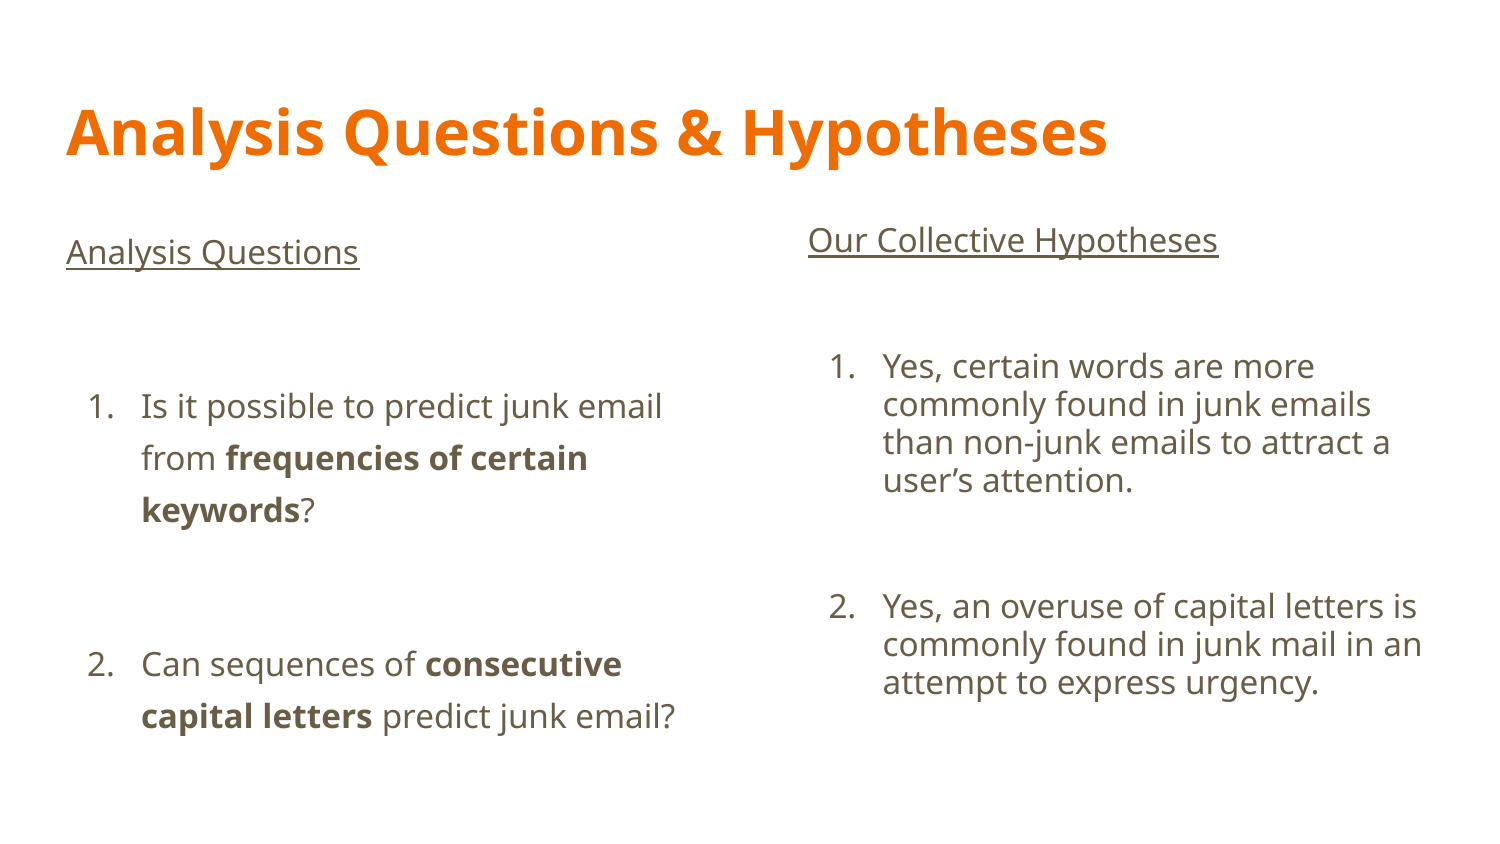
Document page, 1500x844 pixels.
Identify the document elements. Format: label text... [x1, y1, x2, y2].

list Analysis Questions Is it possible to predict junk email from frequencies of certain keywords? Can sequences of consecutive capital letters predict junk email? [51, 207, 708, 804]
title Analysis Questions & Hypotheses [51, 72, 1449, 189]
list Our Collective Hypotheses Yes, certain words are more commonly found in junk emails than non-junk emails to attract a user’s attention. Yes, an overuse of capital letters is commonly found in junk mail in an attempt to express urgency. [792, 207, 1449, 840]
